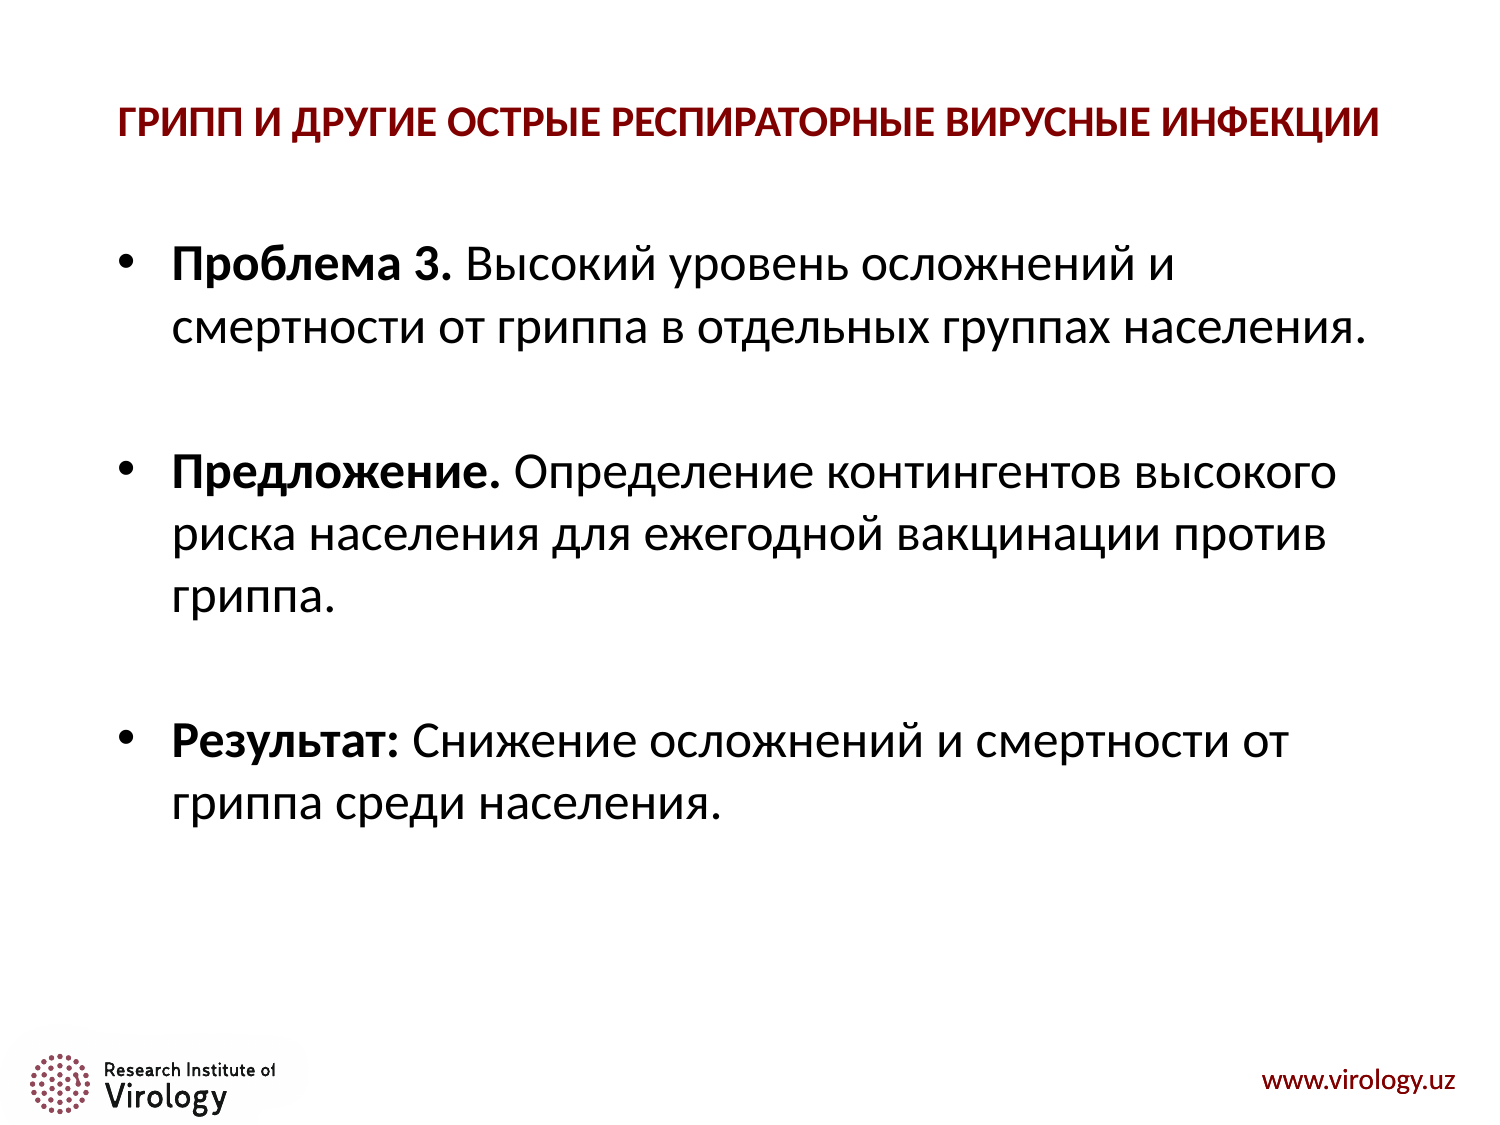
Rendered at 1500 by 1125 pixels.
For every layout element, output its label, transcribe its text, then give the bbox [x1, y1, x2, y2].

title ГРИПП И ДРУГИЕ ОСТРЫЕ РЕСПИРАТОРНЫЕ ВИРУСНЫЕ ИНФЕКЦИИ [63, 84, 1436, 154]
list Проблема 3. Высокий уровень осложнений и смертности от гриппа в отдельных группах населения. Предложение. Определение контингентов высокого риска населения для ежегодной вакцинации против гриппа. Результат: Снижение осложнений и смертности от гриппа среди населения. [102, 221, 1397, 884]
